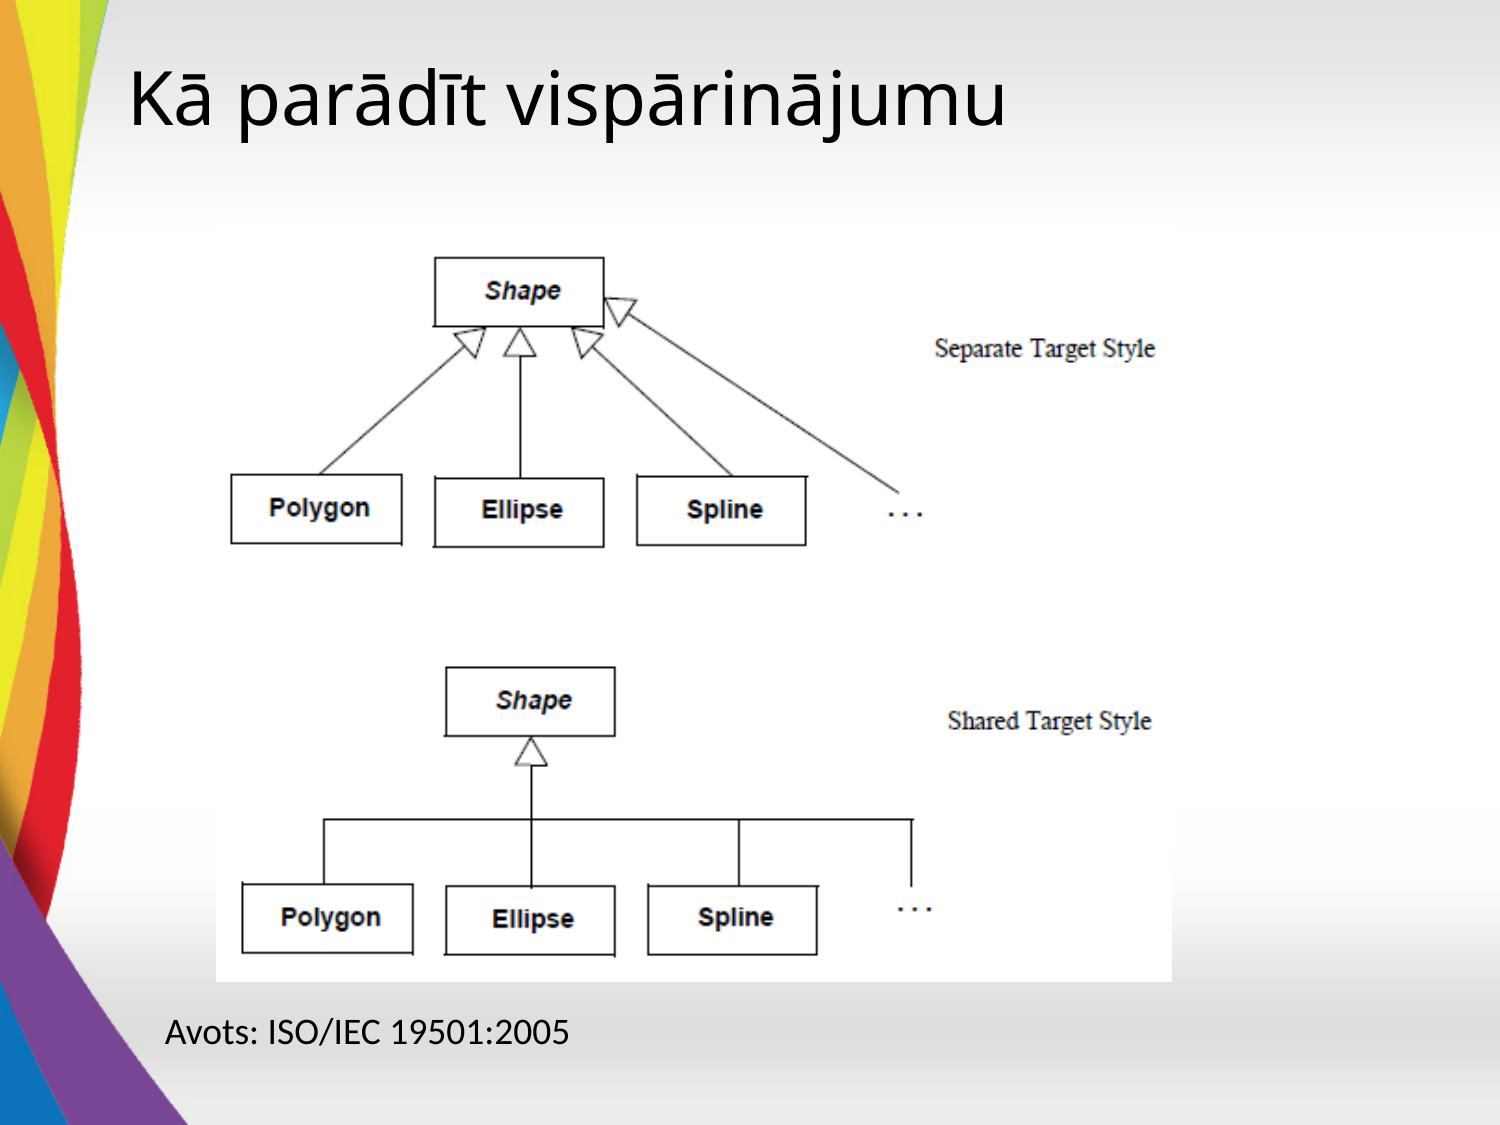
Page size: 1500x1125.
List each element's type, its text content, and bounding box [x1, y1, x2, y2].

text_box Avots: ISO/IEC 19501:2005 [149, 999, 1107, 1060]
title Kā parādīt vispārinājumu [112, 29, 1425, 163]
picture [0, 0, 1500, 1125]
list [216, 224, 1173, 983]
